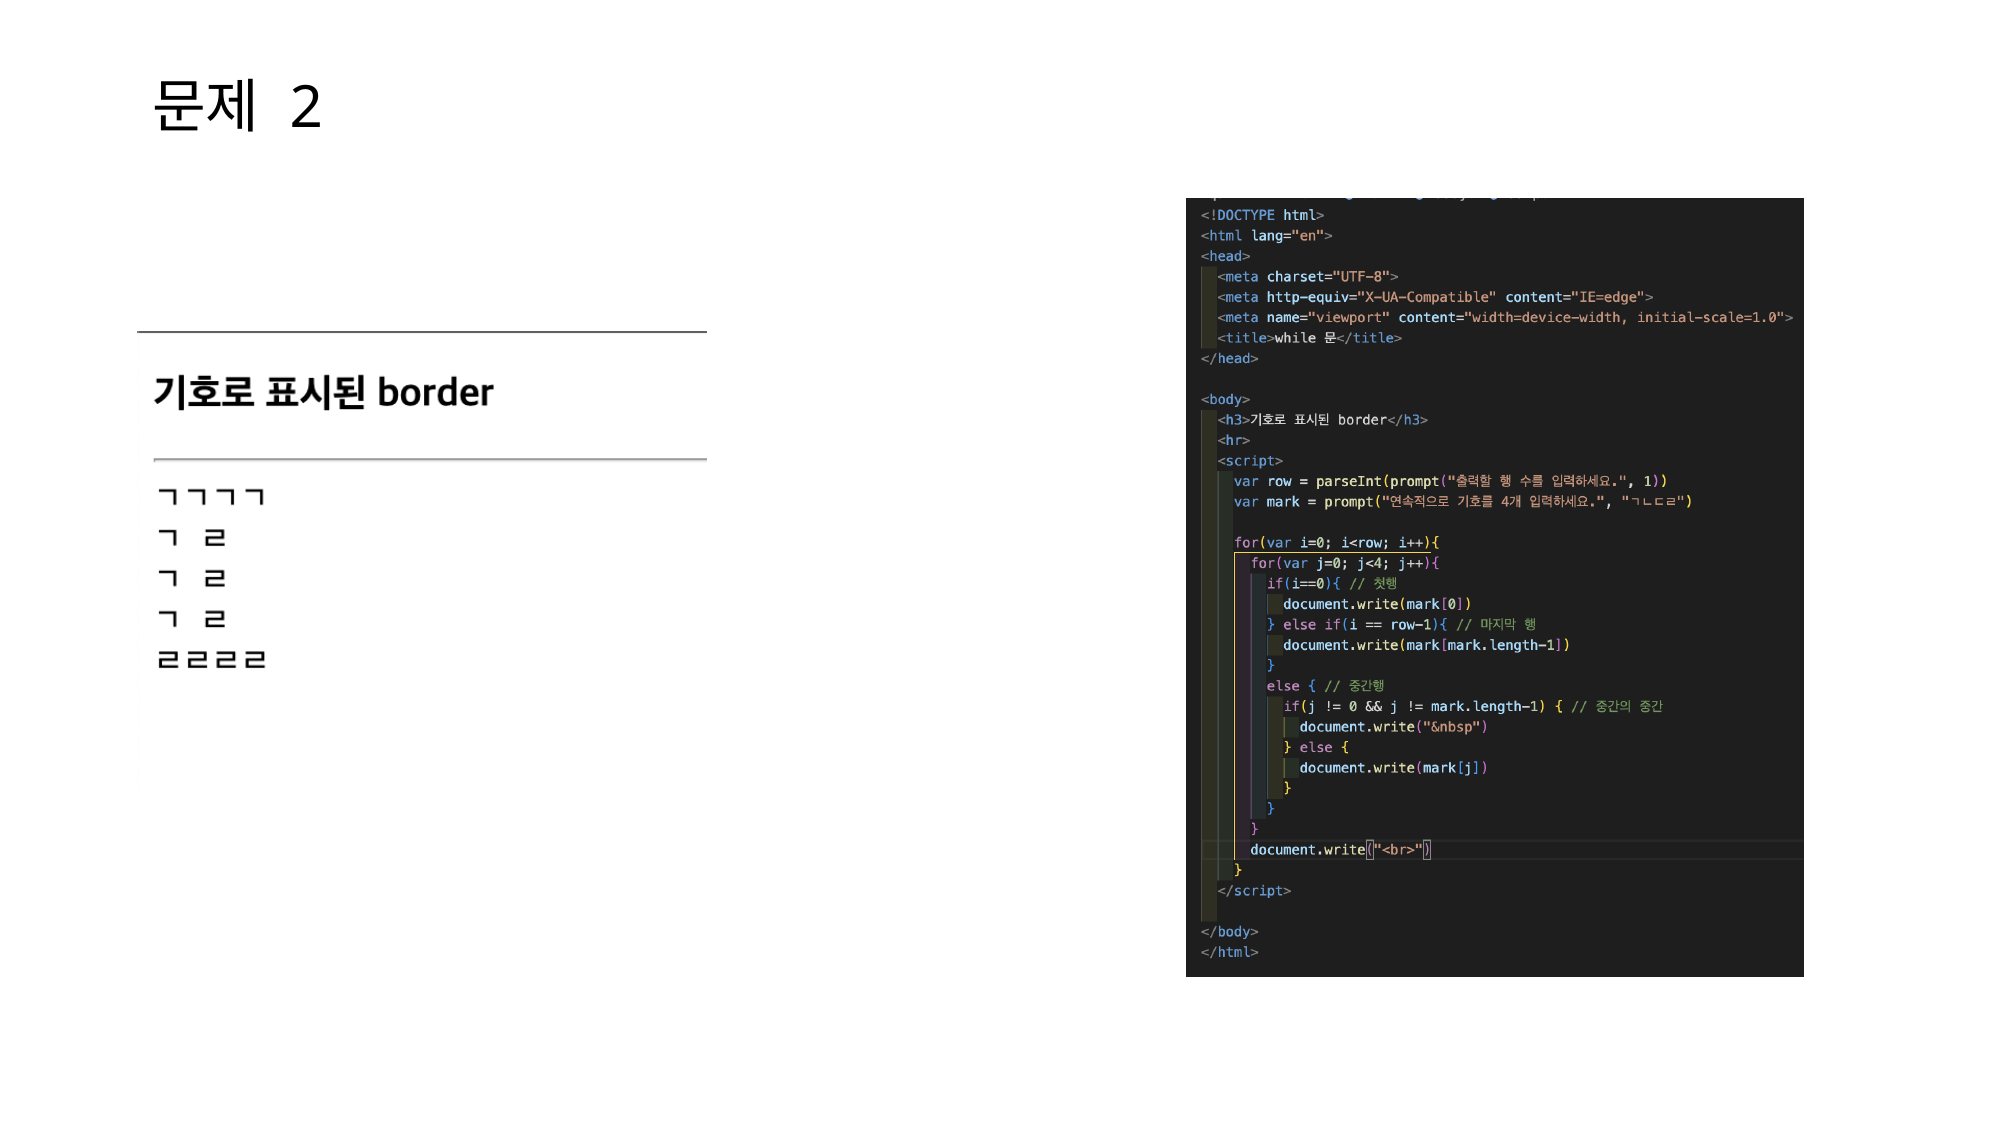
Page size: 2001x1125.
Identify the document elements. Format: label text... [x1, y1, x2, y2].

picture [1186, 198, 1804, 977]
title 문제 2 [137, 59, 1171, 157]
picture [137, 331, 707, 794]
